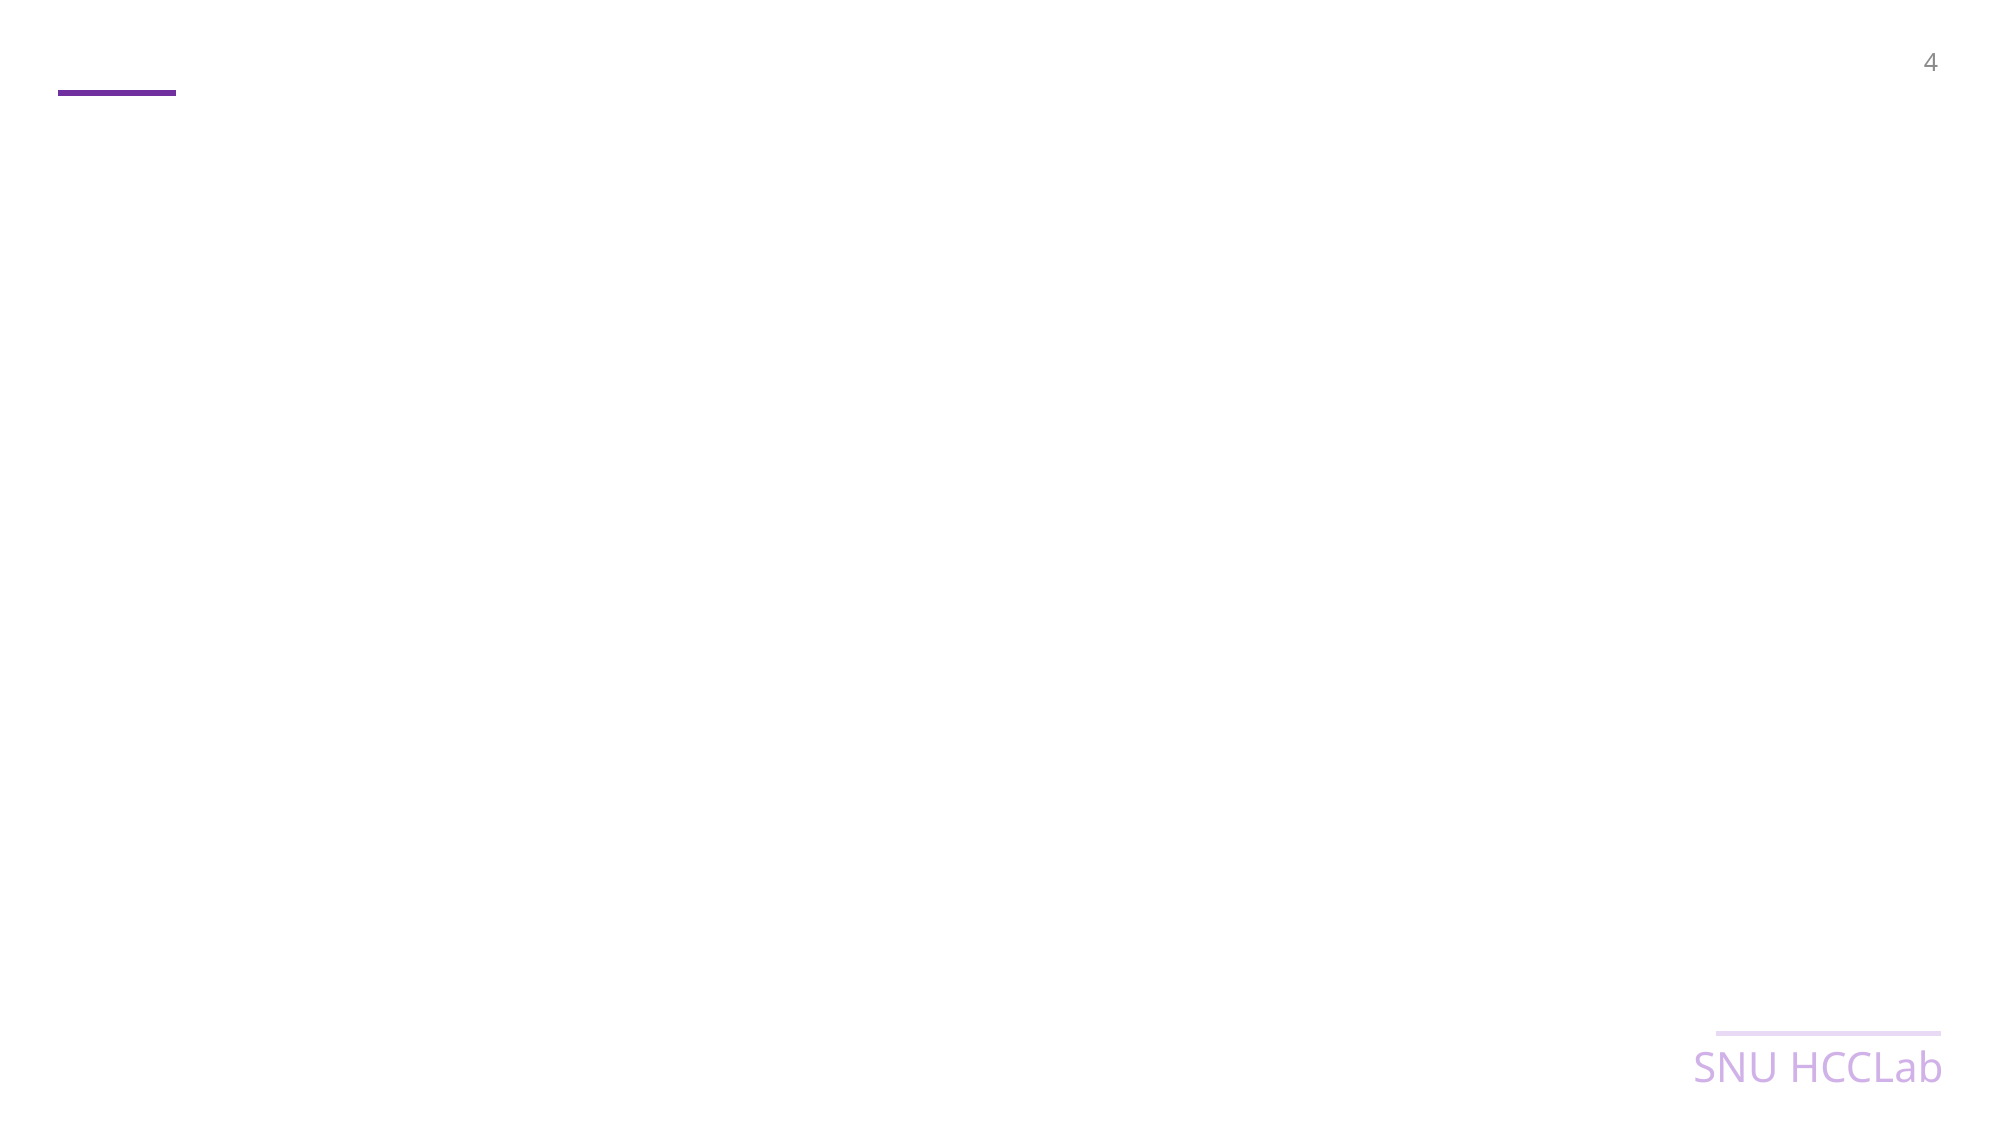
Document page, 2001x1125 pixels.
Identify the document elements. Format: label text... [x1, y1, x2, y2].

slide_number 4 [1502, 33, 1953, 94]
